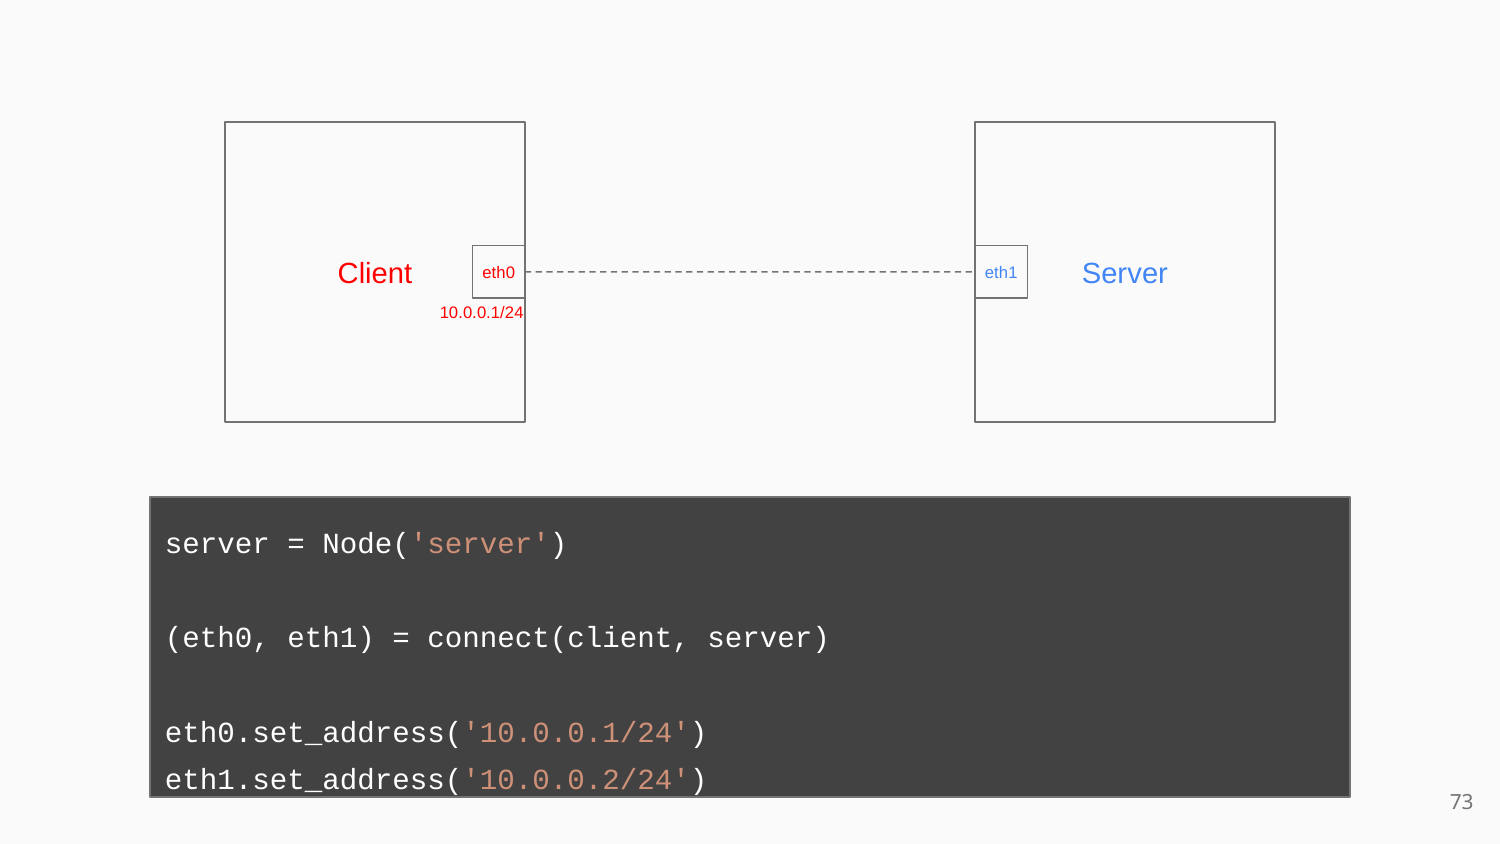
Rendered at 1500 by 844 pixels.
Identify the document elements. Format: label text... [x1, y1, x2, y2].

text_box Server [975, 121, 1275, 422]
text_box eth1 [974, 245, 1028, 298]
text_box server = Node('server') (eth0, eth1) = connect(client, server) eth0.set_address('10.0.0.1/24') eth1.set_address('10.0.0.2/24') [150, 496, 1350, 797]
text_box <number> [1398, 770, 1489, 835]
text_box eth0 [472, 245, 525, 298]
text_box 10.0.0.1/24 [405, 301, 525, 422]
text_box Client [225, 121, 525, 422]
